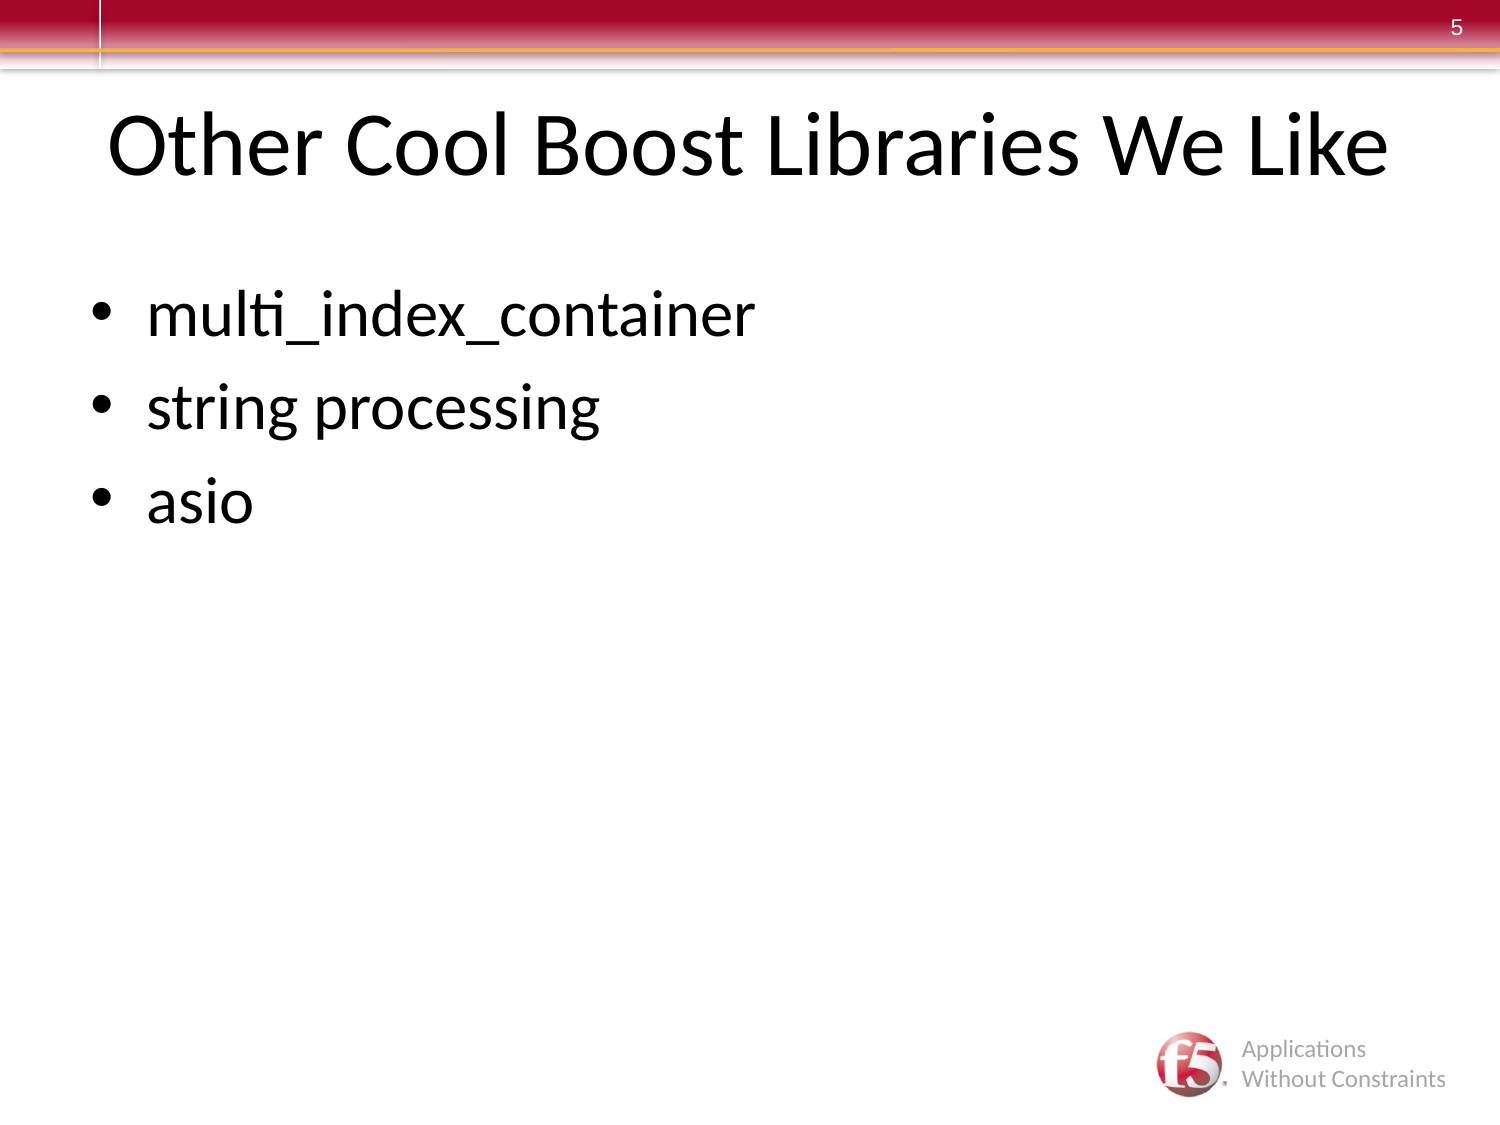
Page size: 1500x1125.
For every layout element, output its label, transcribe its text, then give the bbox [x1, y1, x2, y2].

picture [1149, 1024, 1229, 1104]
list multi_index_container string processing asio [75, 262, 1425, 1005]
title Other Cool Boost Libraries We Like [75, 45, 1425, 233]
